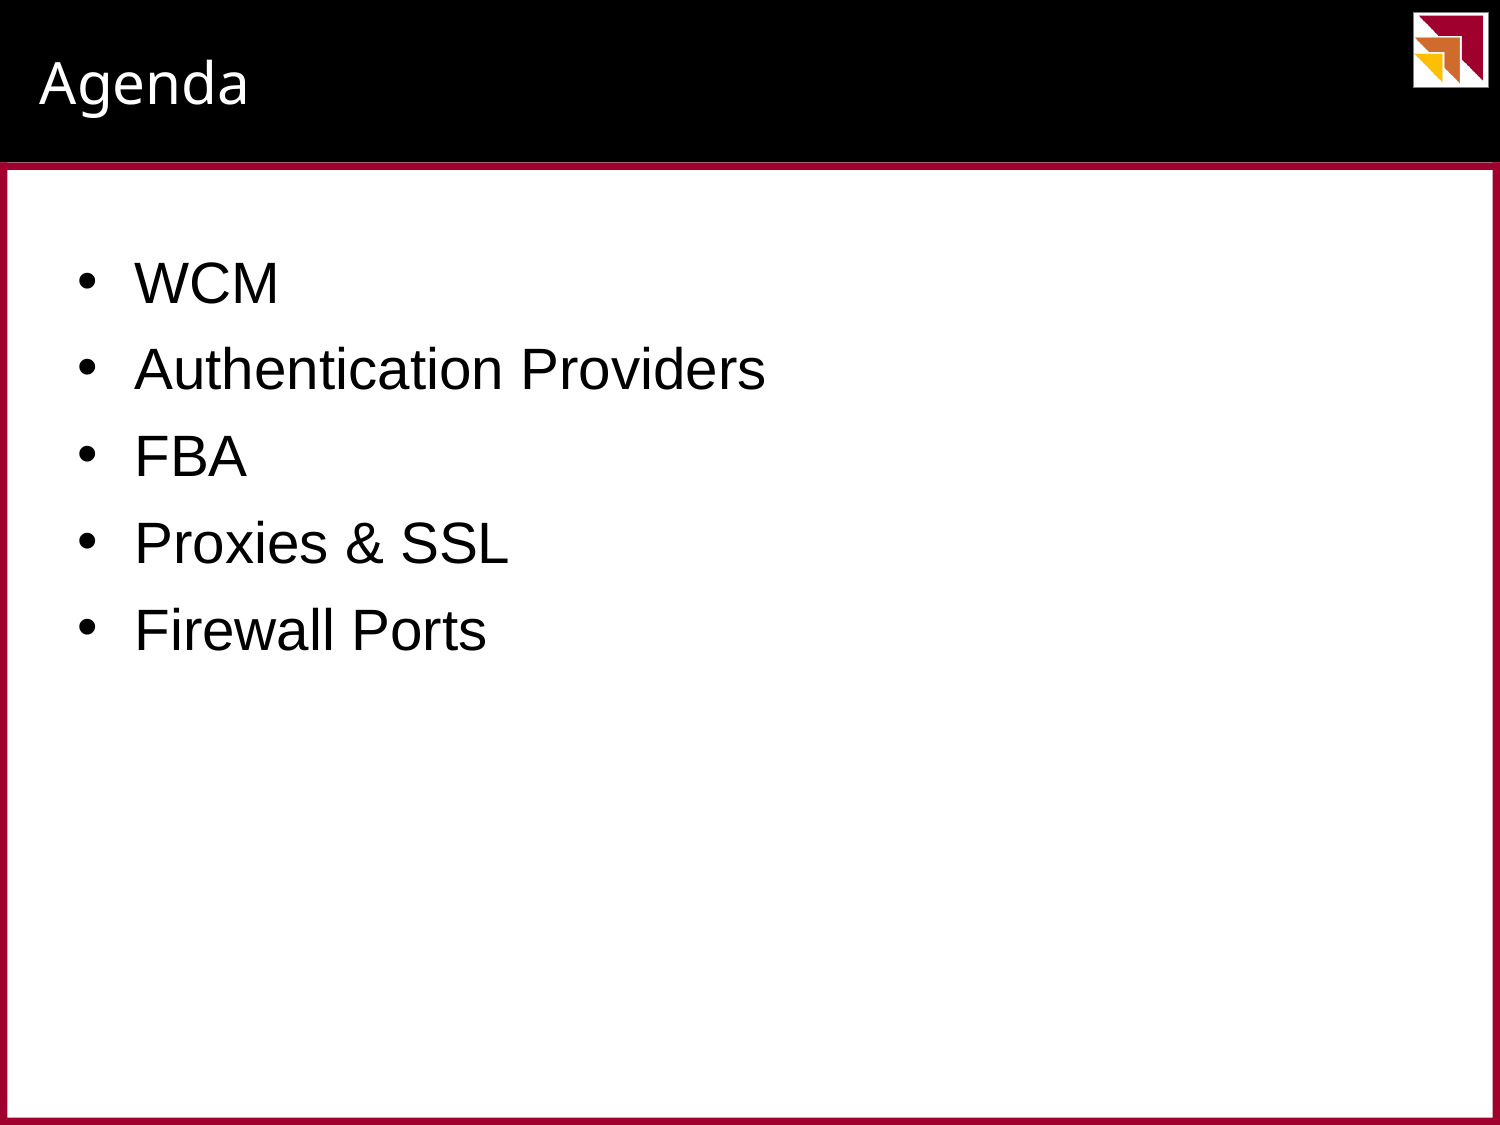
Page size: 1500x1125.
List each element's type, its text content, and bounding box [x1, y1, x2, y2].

picture [1414, 13, 1488, 87]
title Agenda [24, 0, 1400, 163]
list WCM Authentication Providers FBA Proxies & SSL Firewall Ports [62, 237, 1438, 1088]
